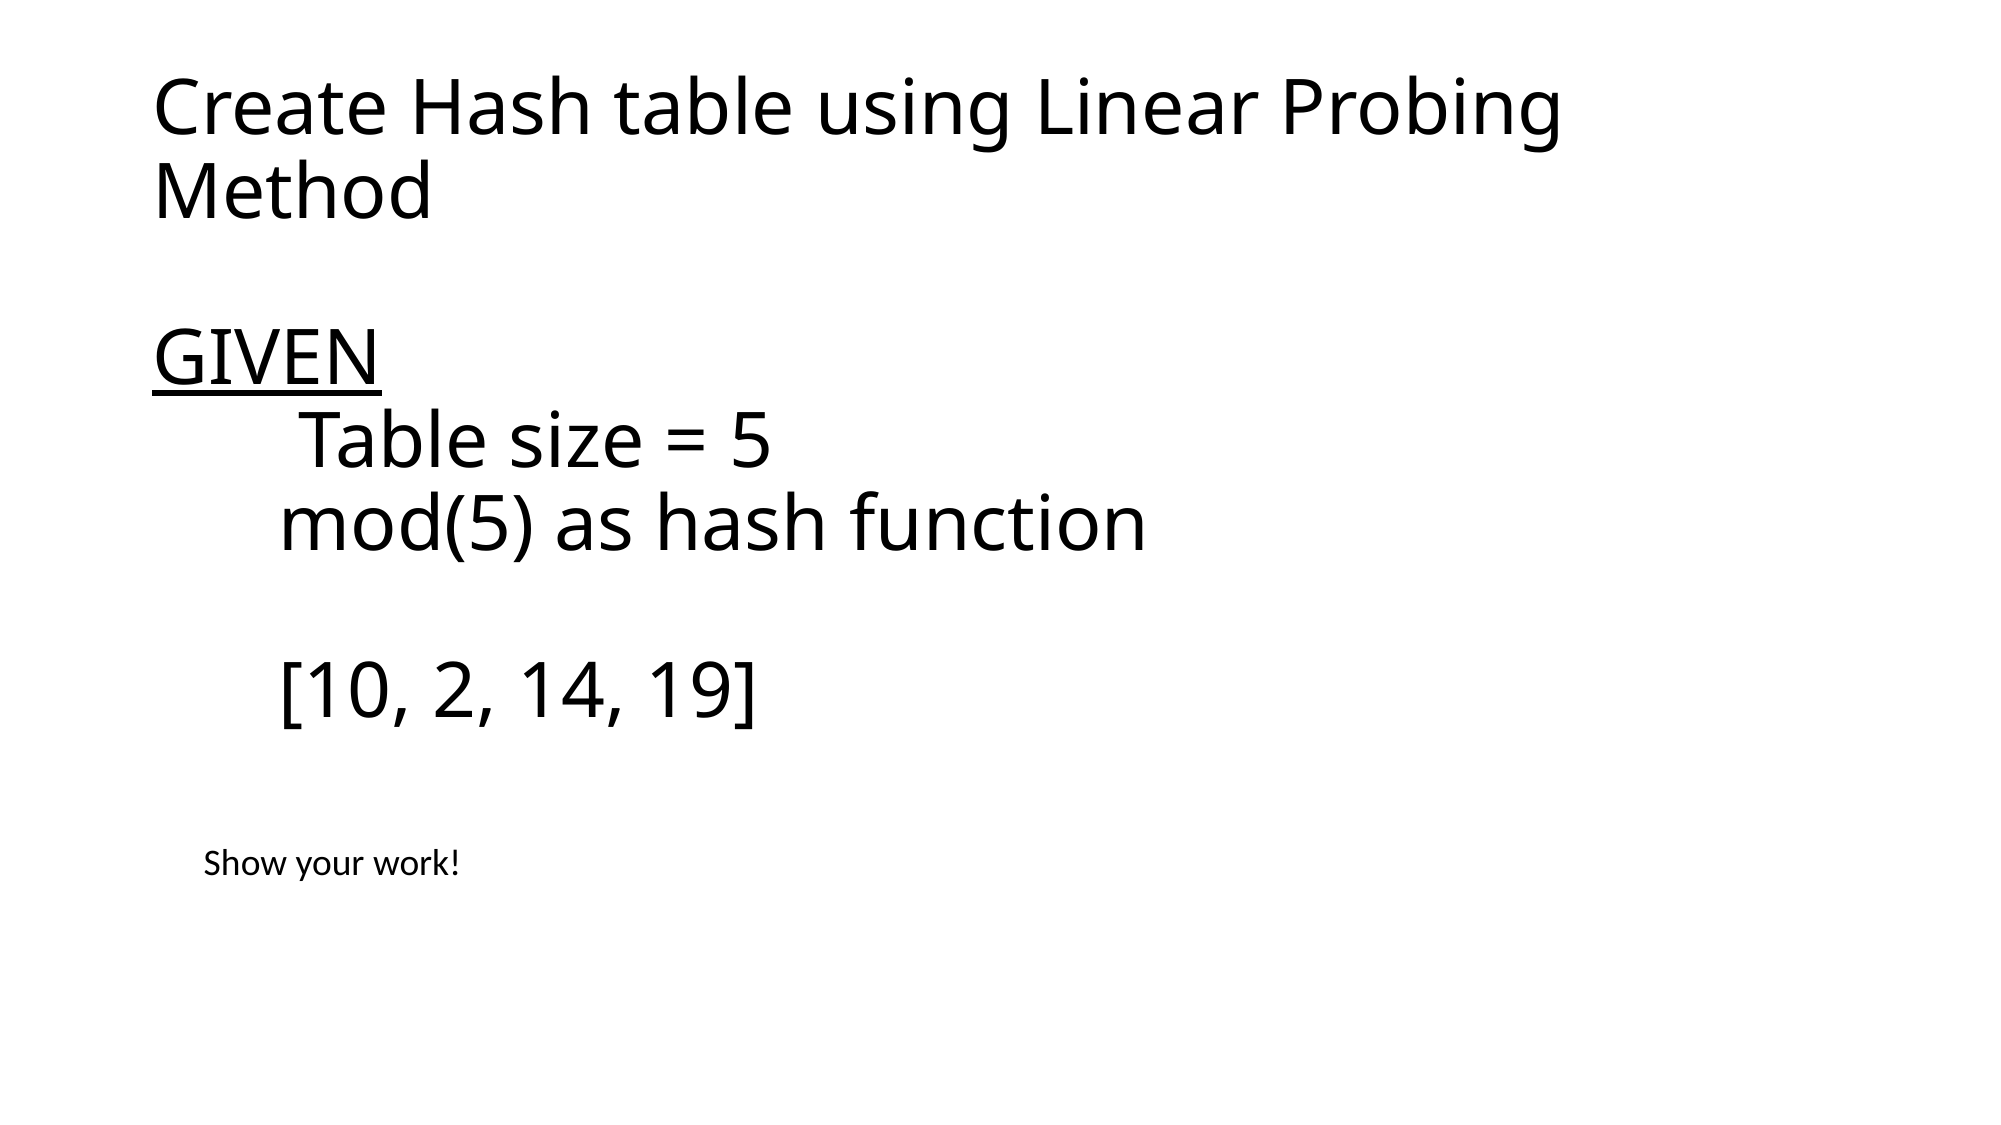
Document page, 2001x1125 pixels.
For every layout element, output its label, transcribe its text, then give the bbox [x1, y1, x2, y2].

title Create Hash table using Linear Probing Method GIVEN Table size = 5 mod(5) as hash function [10, 2, 14, 19] [137, 59, 1863, 743]
text_box Show your work! [189, 830, 1251, 891]
